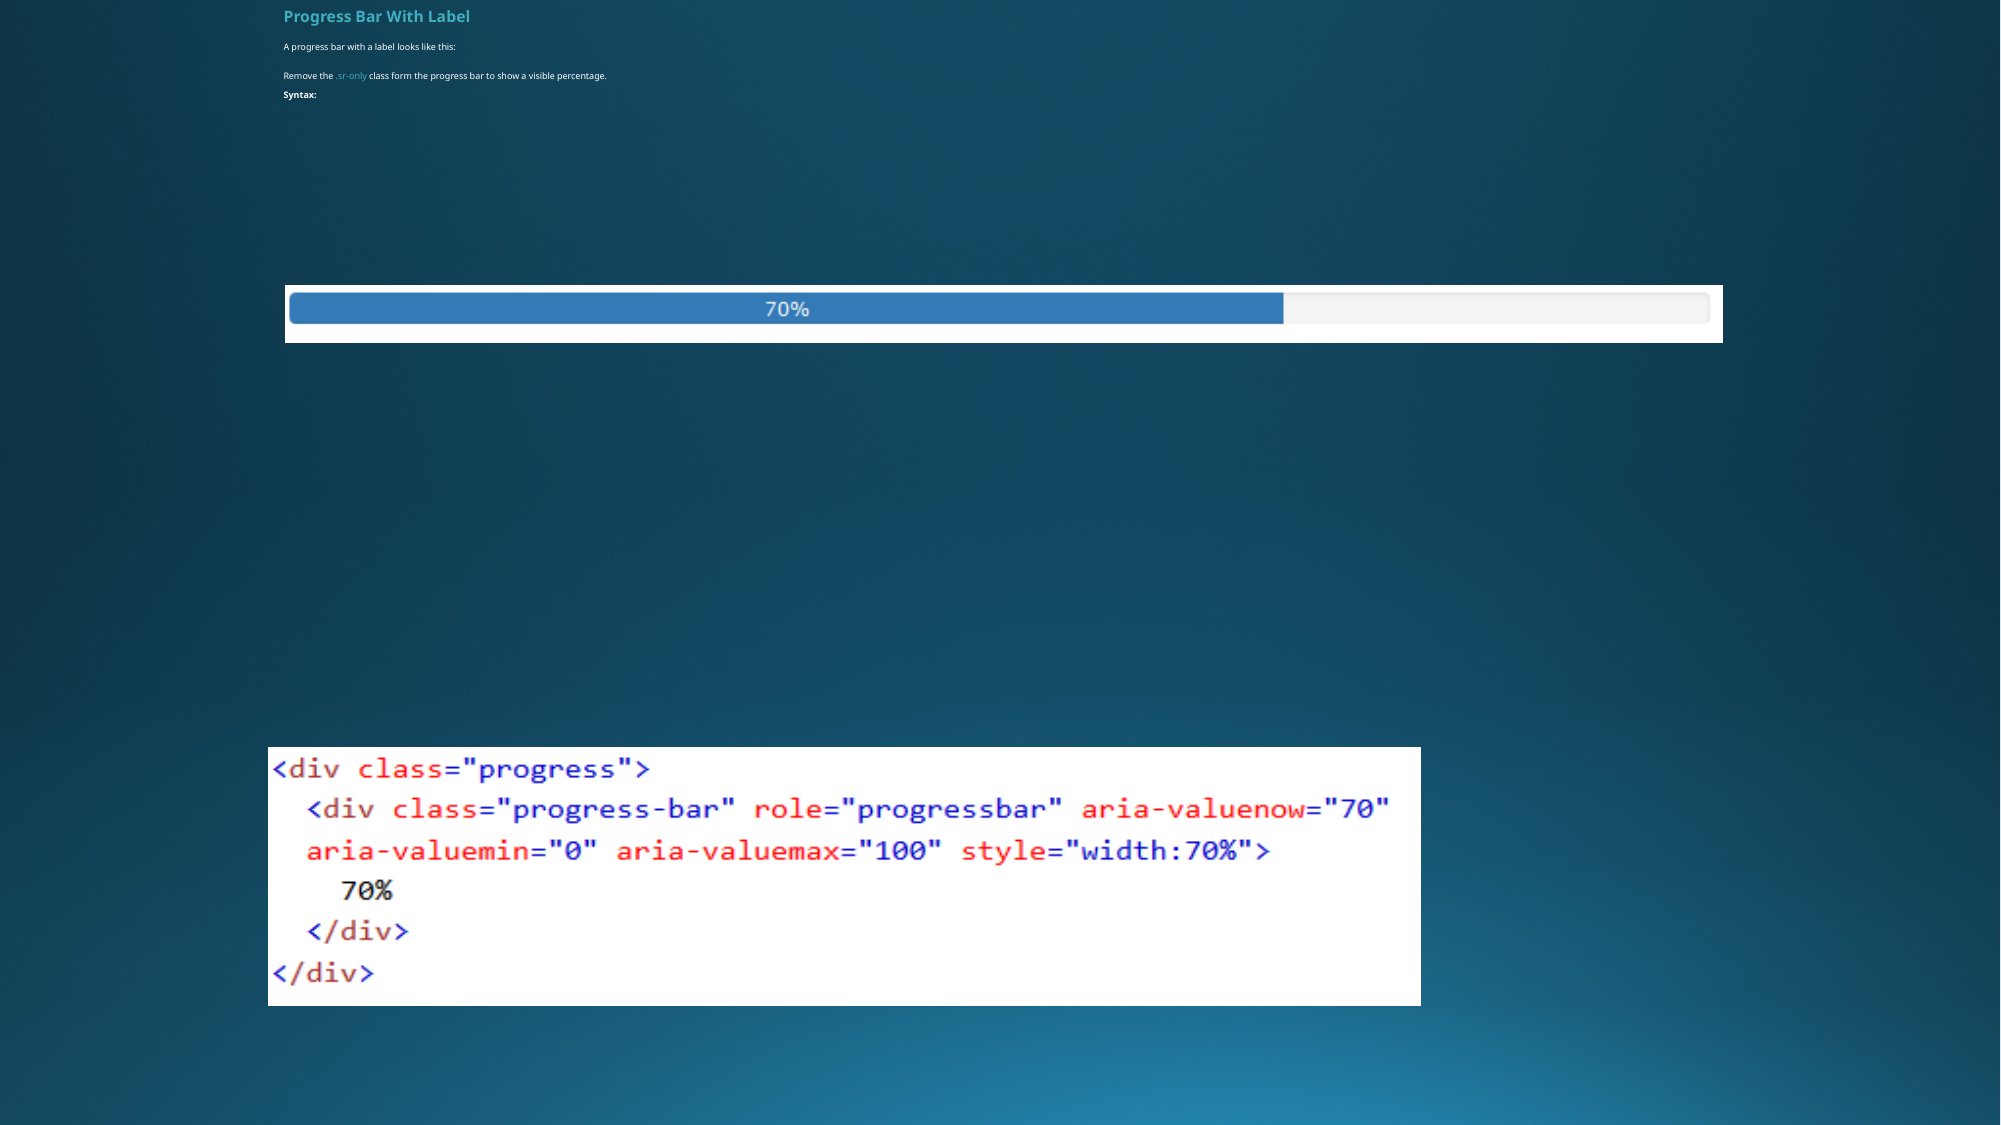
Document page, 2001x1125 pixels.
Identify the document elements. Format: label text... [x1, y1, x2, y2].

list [285, 285, 1723, 344]
title Progress Bar With Label A progress bar with a label looks like this: Remove the .sr-only class form the progress bar to show a visible percentage. Syntax: [268, 0, 2000, 110]
picture [0, 0, 2001, 1125]
